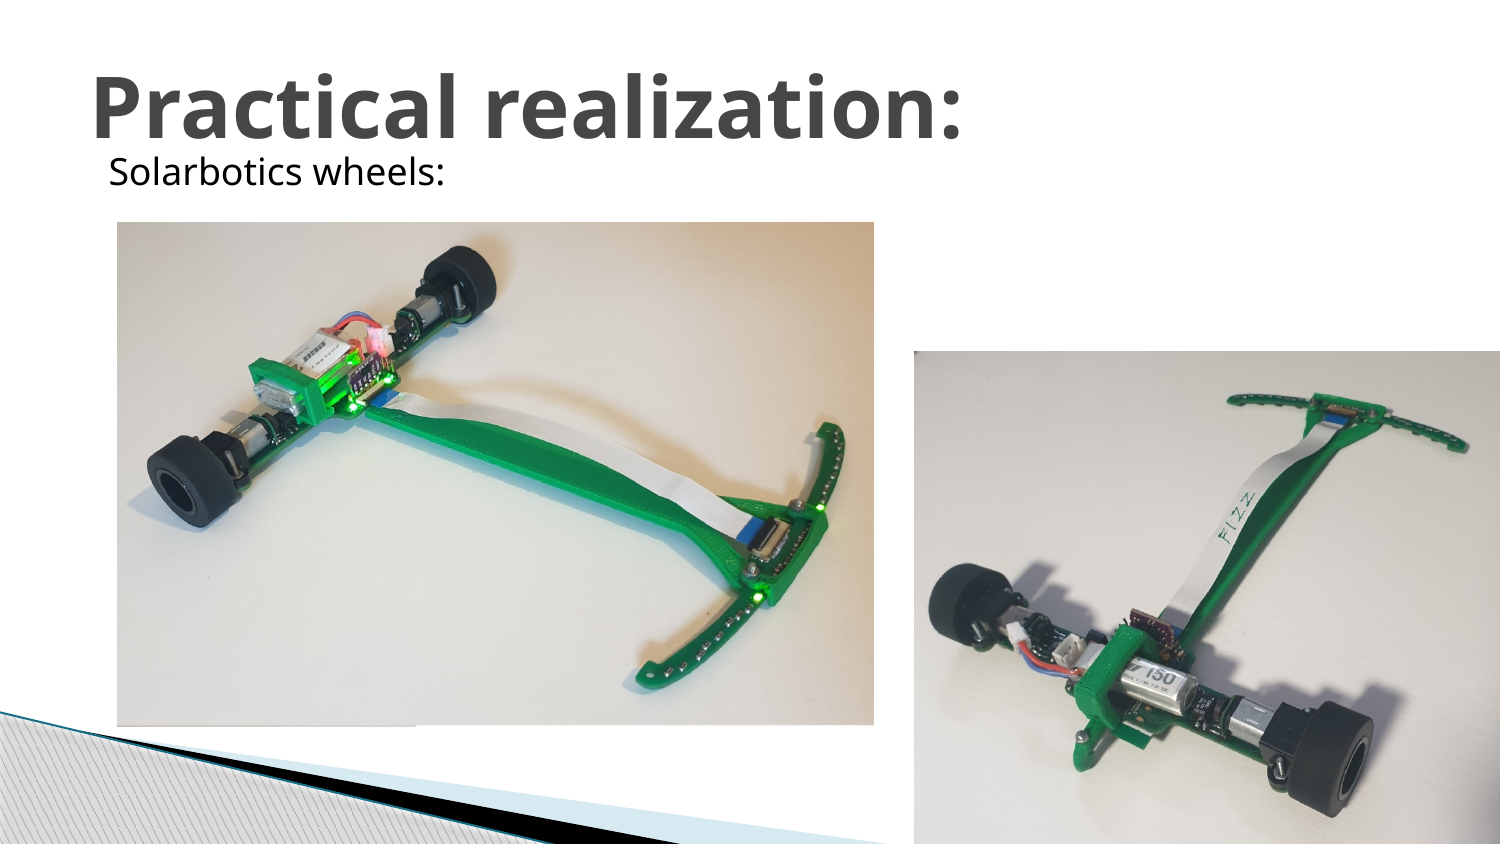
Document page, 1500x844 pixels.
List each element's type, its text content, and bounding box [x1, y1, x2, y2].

picture [688, 351, 1500, 844]
text_box Solarbotics wheels: [93, 140, 1395, 201]
picture [116, 222, 874, 727]
title Practical realization: [75, 33, 1425, 175]
